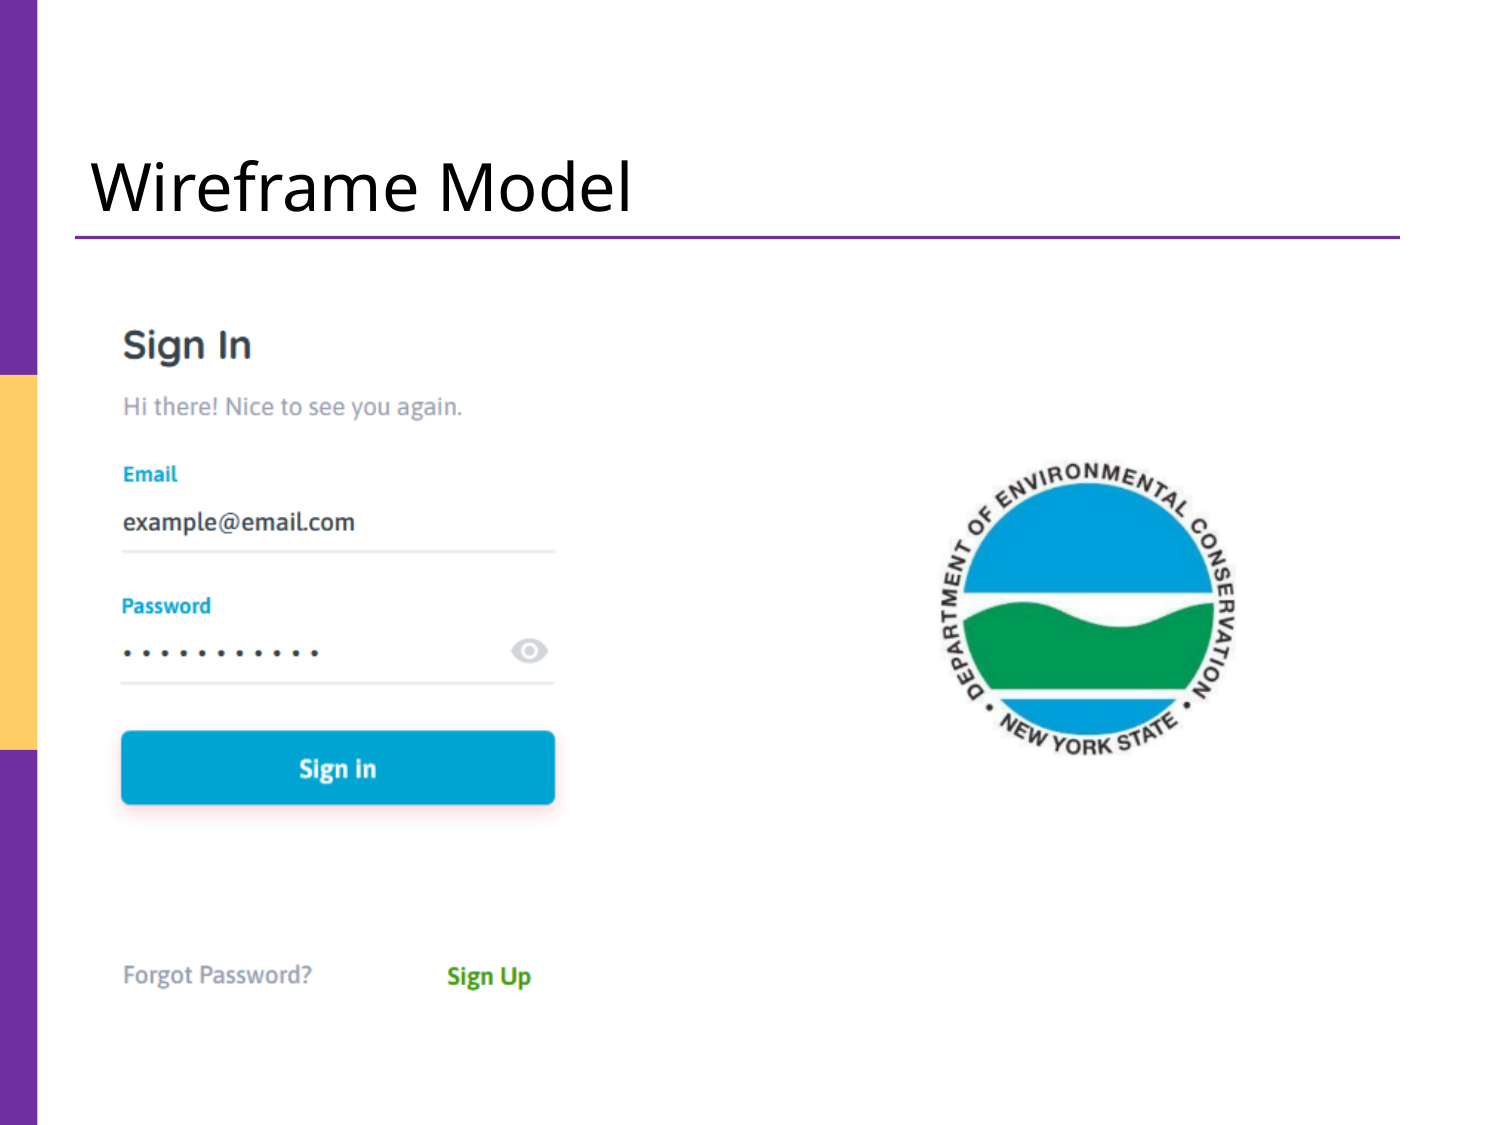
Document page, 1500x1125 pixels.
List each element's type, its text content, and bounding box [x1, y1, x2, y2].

title Wireframe Model [74, 45, 1426, 233]
picture [74, 256, 1454, 1026]
